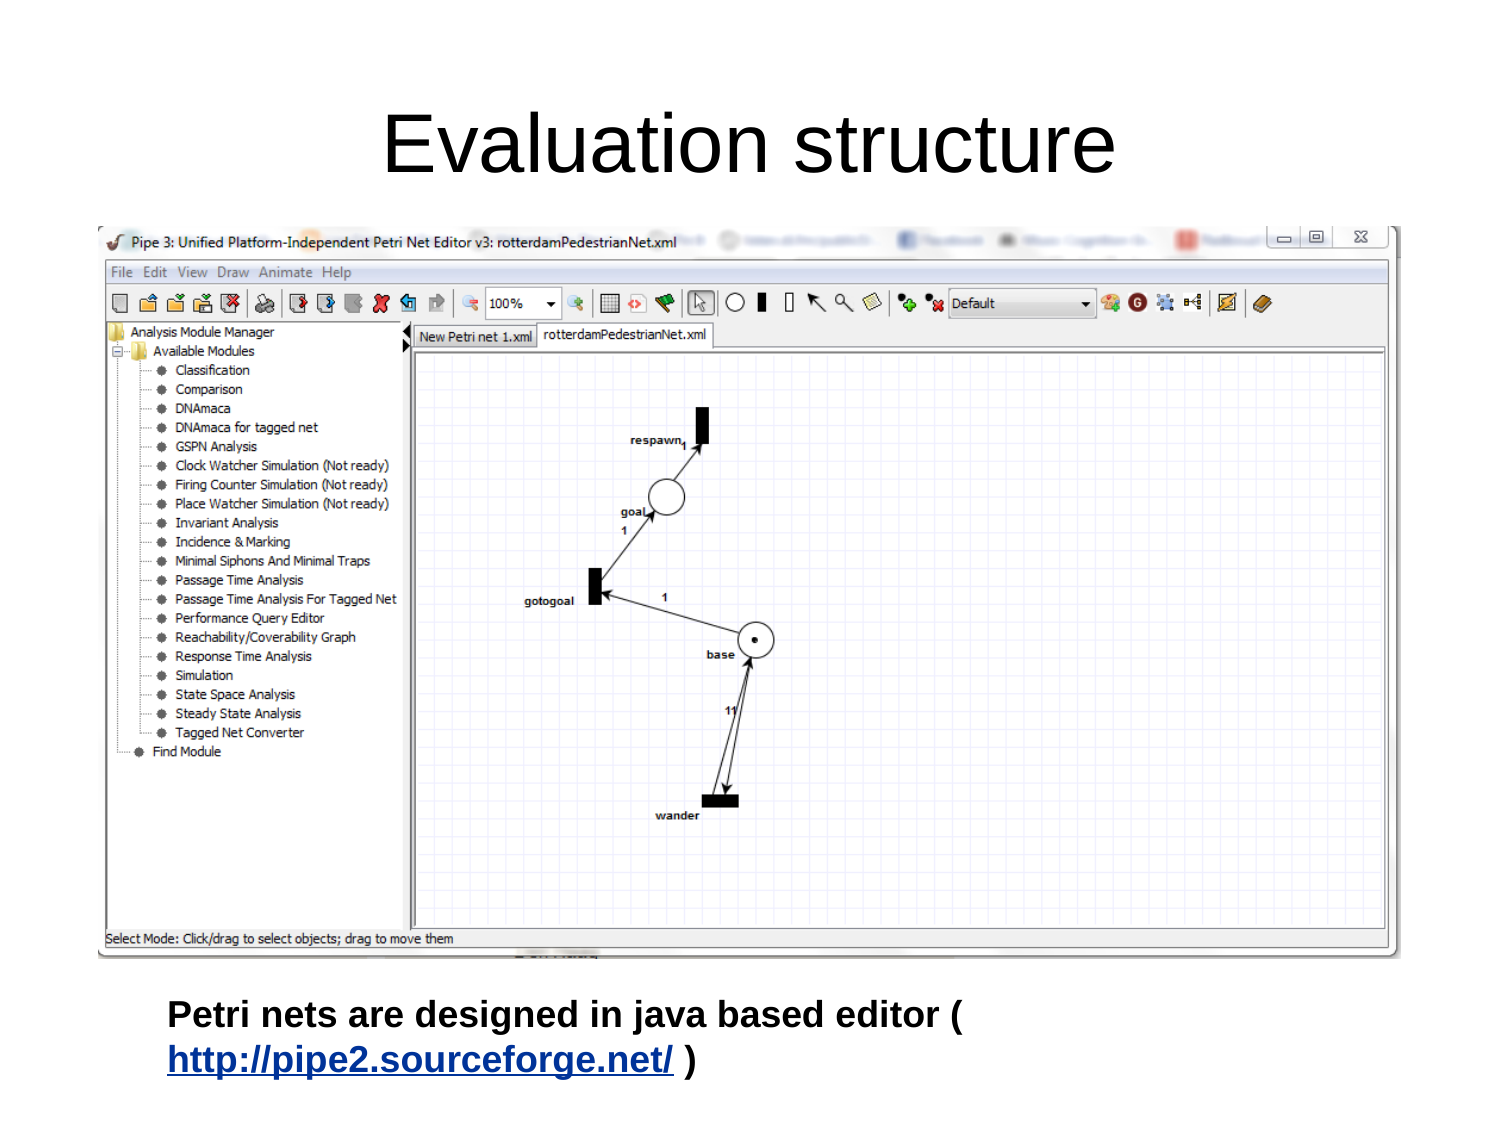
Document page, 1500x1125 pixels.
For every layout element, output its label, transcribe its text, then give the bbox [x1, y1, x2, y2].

text_box Petri nets are designed in java based editor (http://pipe2.sourceforge.net/ ) [152, 982, 1449, 1088]
picture [98, 226, 1401, 959]
title Evaluation structure [75, 45, 1425, 233]
